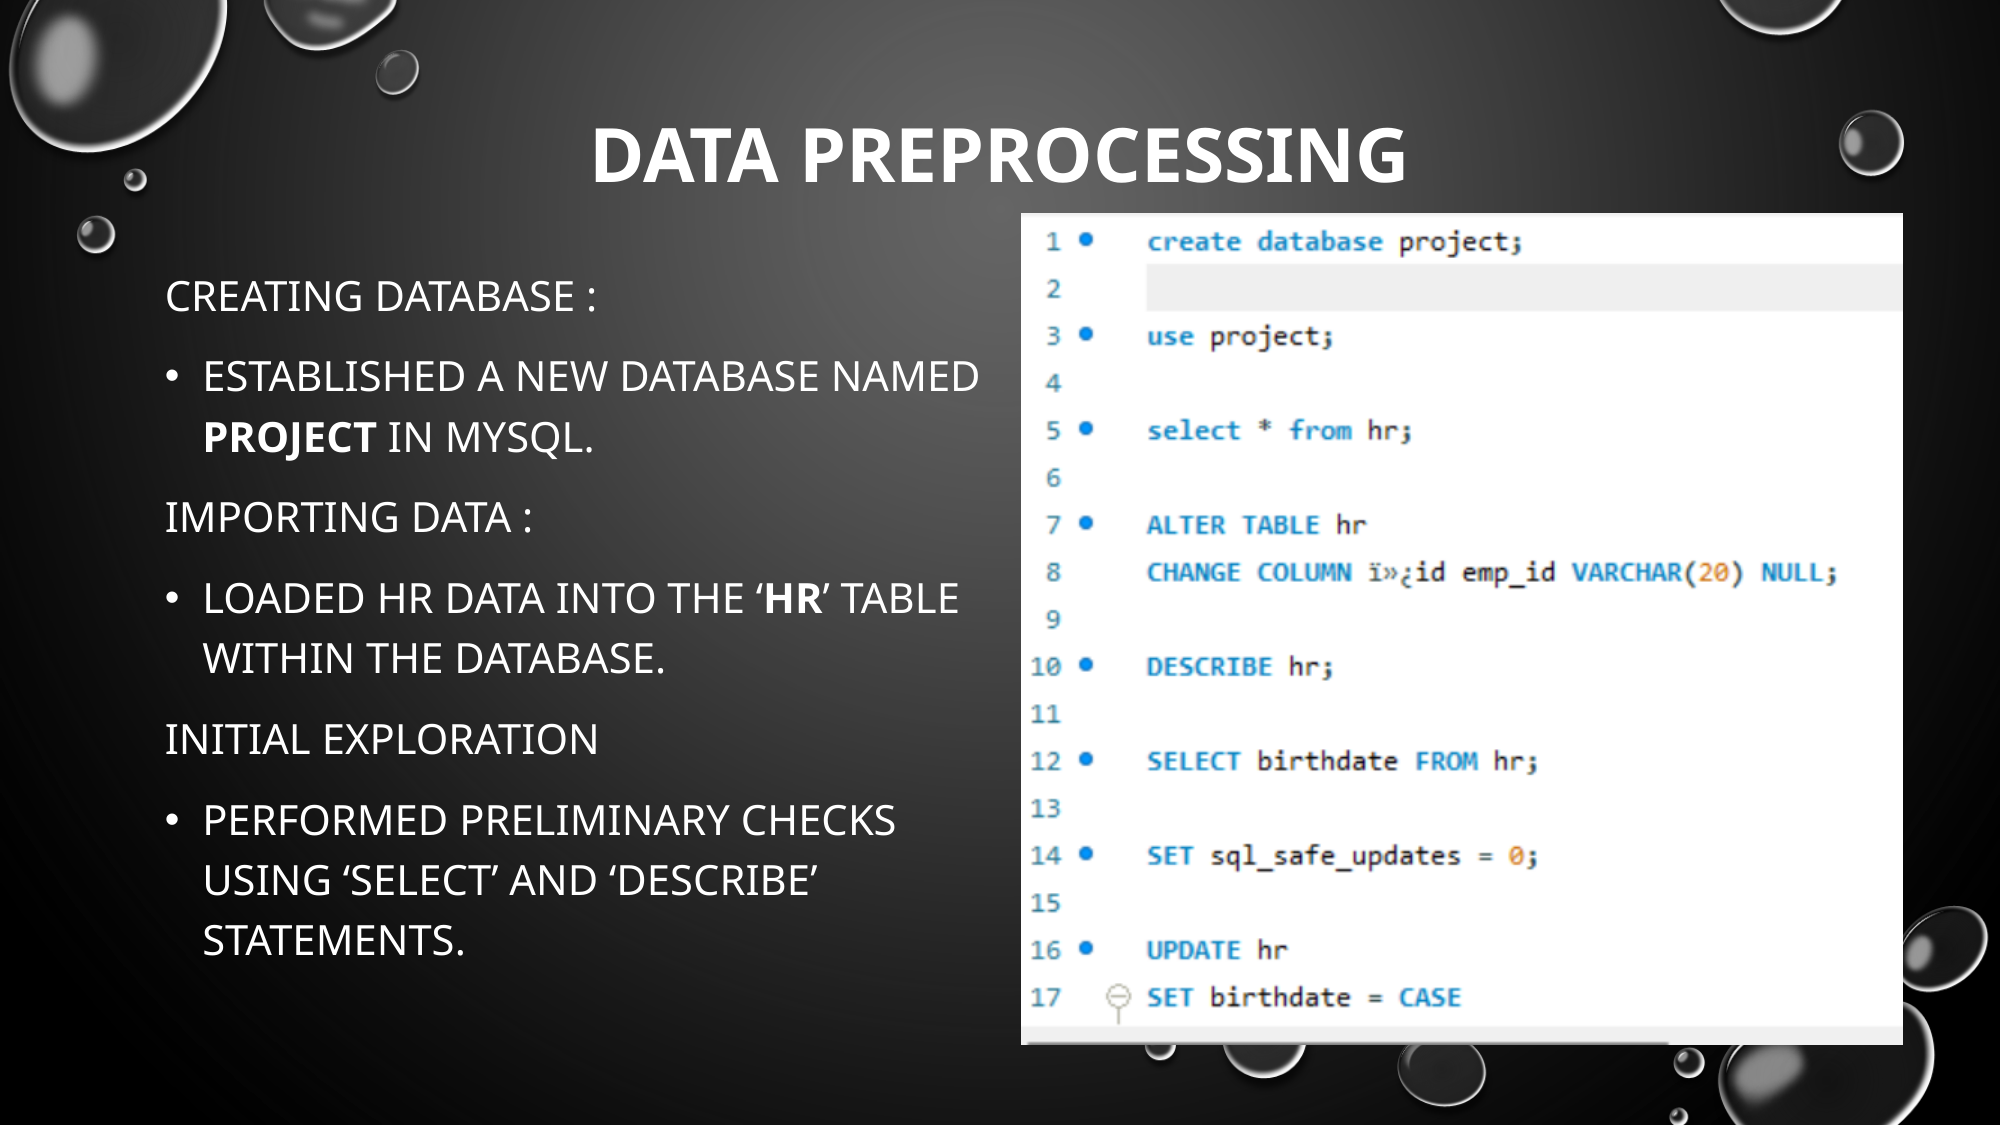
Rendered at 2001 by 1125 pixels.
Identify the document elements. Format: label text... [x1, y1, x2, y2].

picture [0, 0, 2000, 1125]
title Data Preprocessing [149, 26, 1851, 290]
list Creating Database : Established a new database named project in MySQL. Importing Data : Loaded HR data into the ‘hr’ table within the database. Initial Exploration Performed preliminary checks using ‘select’ and ‘describe’ statements. [149, 251, 1000, 1045]
